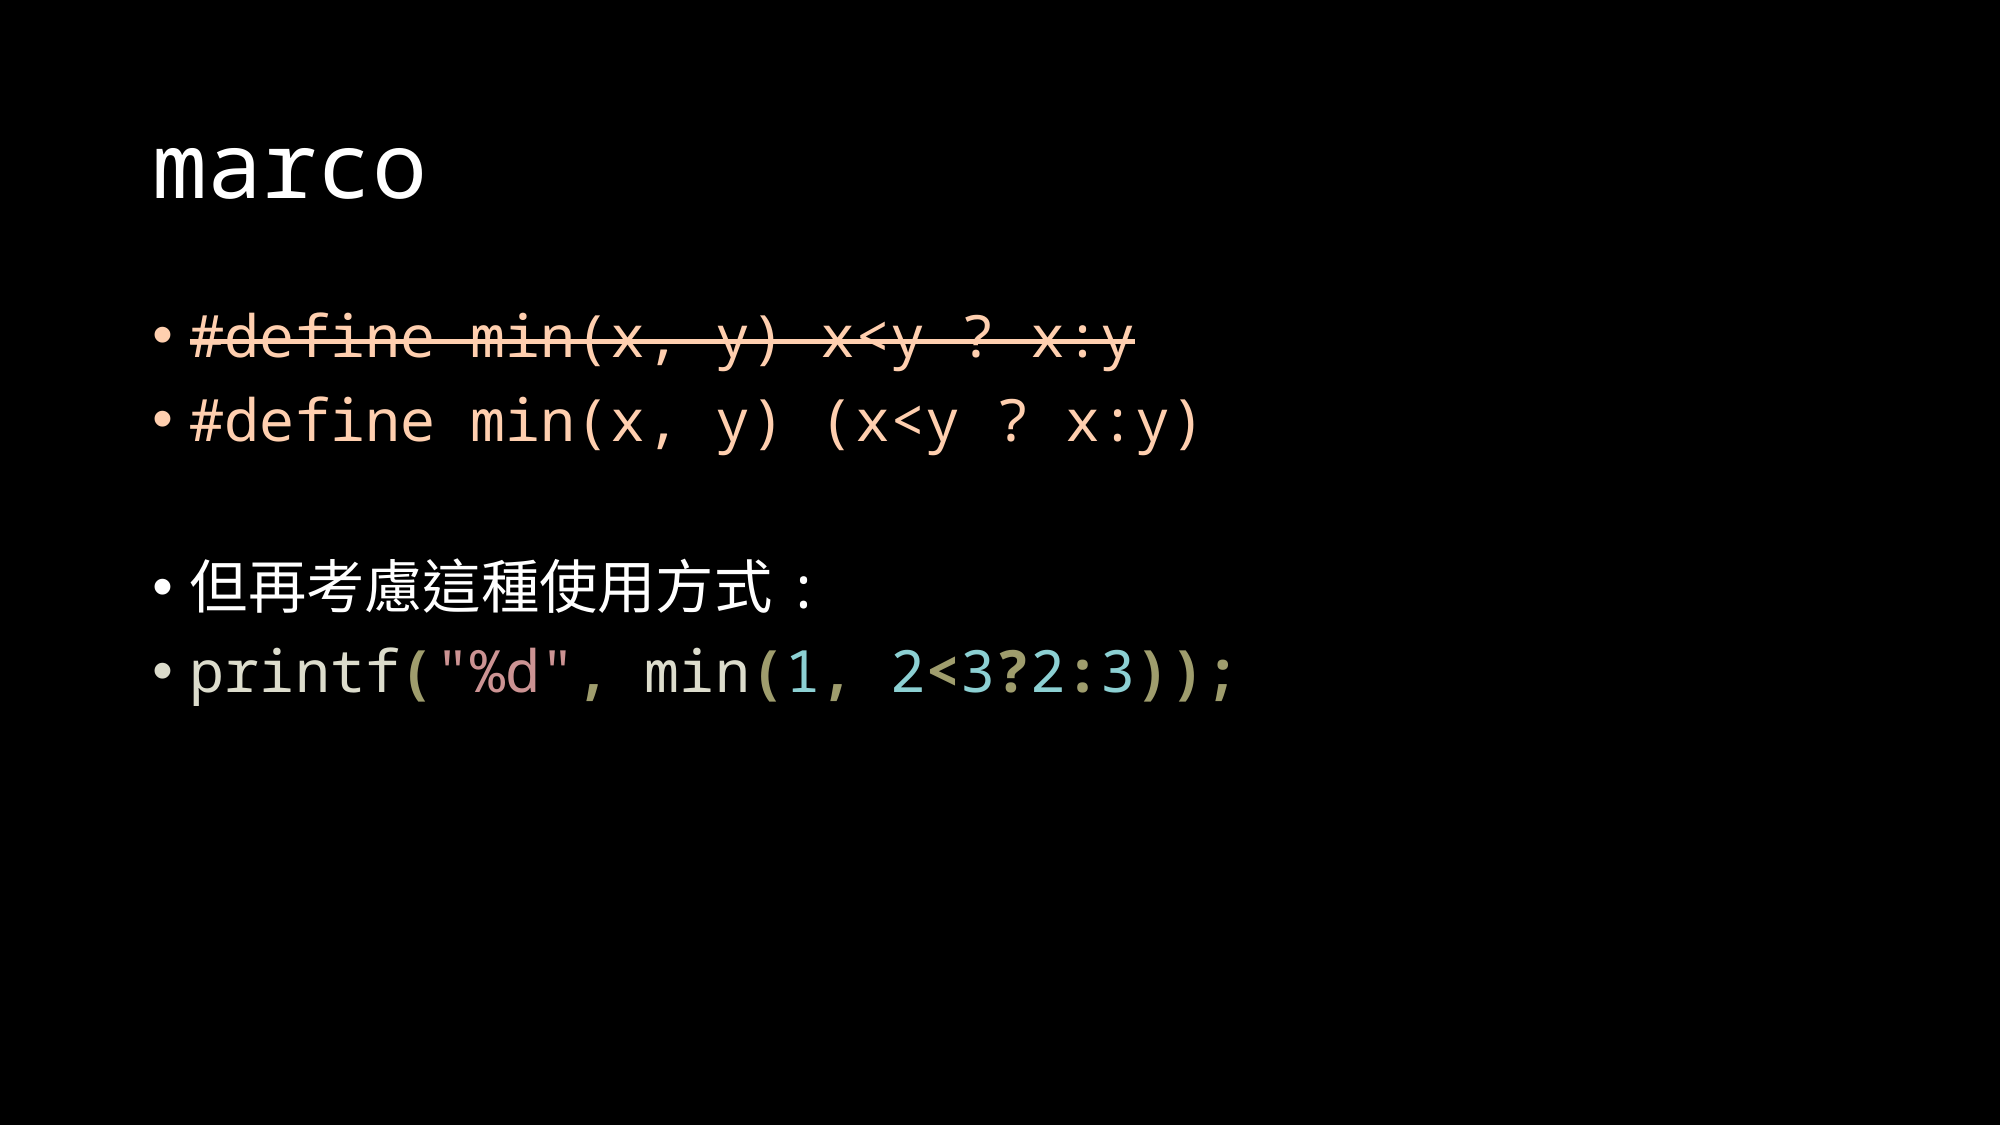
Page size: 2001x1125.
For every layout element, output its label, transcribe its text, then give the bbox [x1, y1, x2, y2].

list #define min(x, y) x<y ? x:y #define min(x, y) (x<y ? x:y) 但再考慮這種使用方式: printf("%d", min(1, 2<3?2:3)); [137, 299, 1863, 1014]
title marco [137, 59, 1863, 278]
